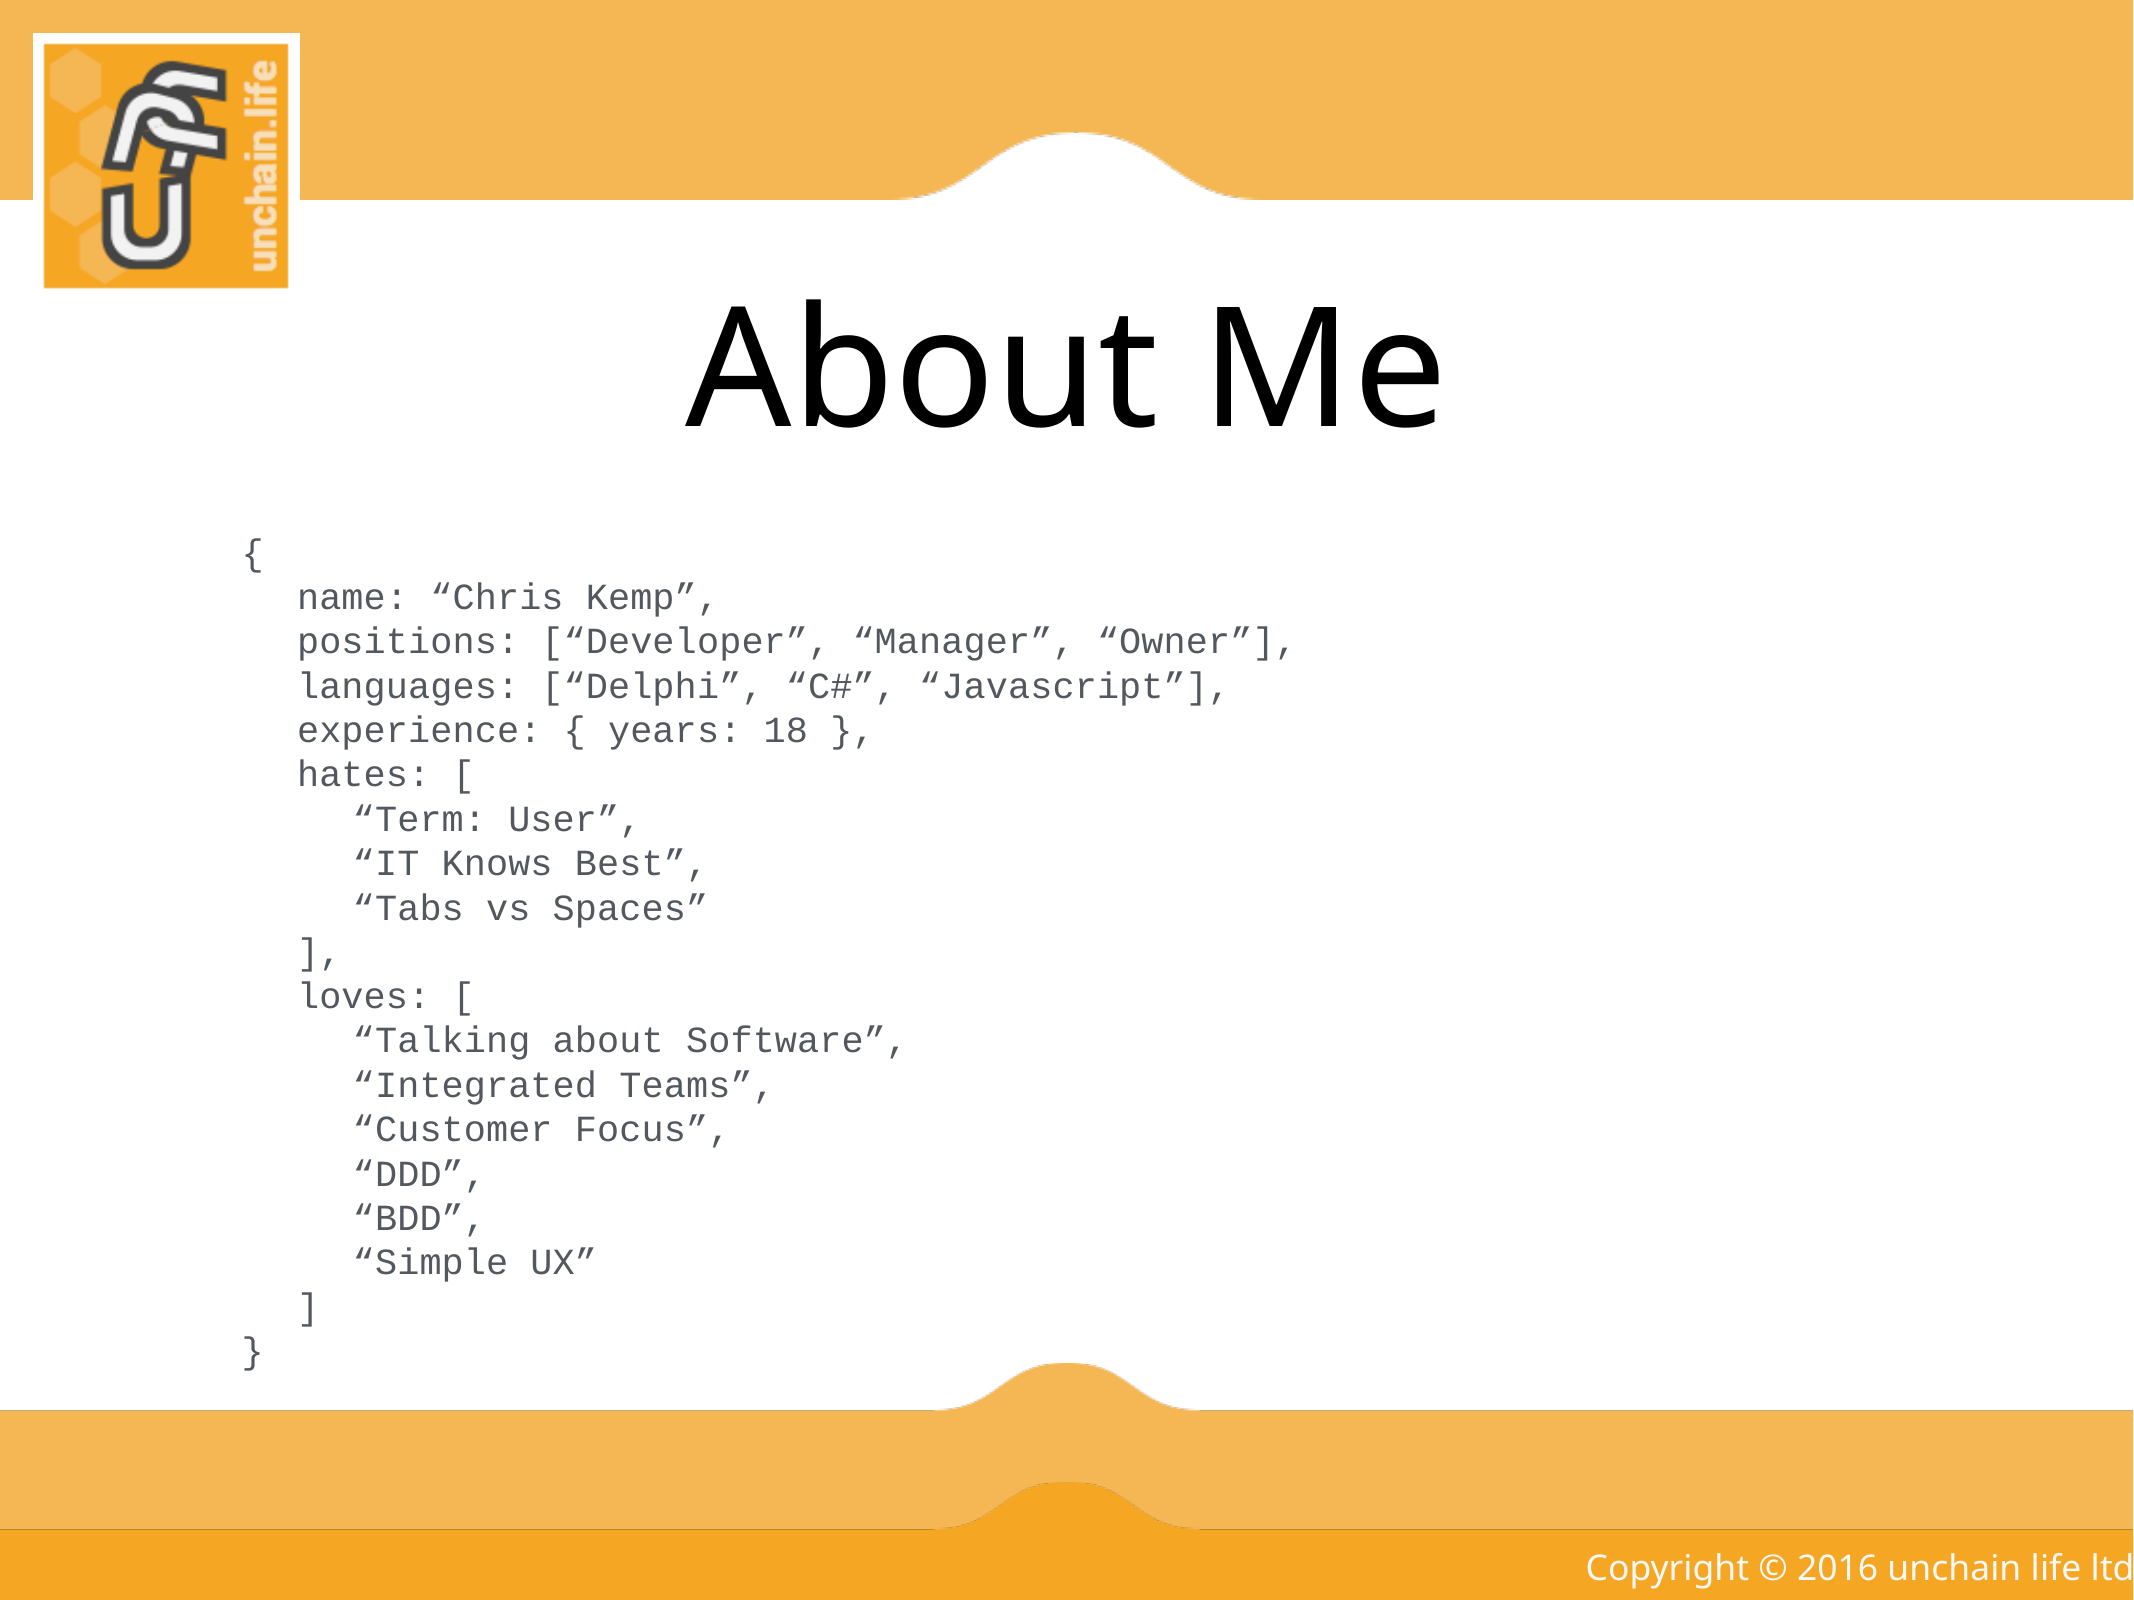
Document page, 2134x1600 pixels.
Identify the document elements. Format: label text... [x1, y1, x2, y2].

subtitle { name: “Chris Kemp”, positions: [“Developer”, “Manager”, “Owner”], languages: [“Delphi”, “C#”, “Javascript”], experience: { years: 18 }, hates: [ “Term: User”, “IT Knows Best”, “Tabs vs Spaces” ], loves: [ “Talking about Software”, “Integrated Teams”, “Customer Focus”, “DDD”, “BDD”, “Simple UX” ] } [232, 519, 1901, 1331]
title About Me [232, 250, 1901, 469]
picture [0, 0, 2134, 301]
picture [0, 1363, 2134, 1600]
